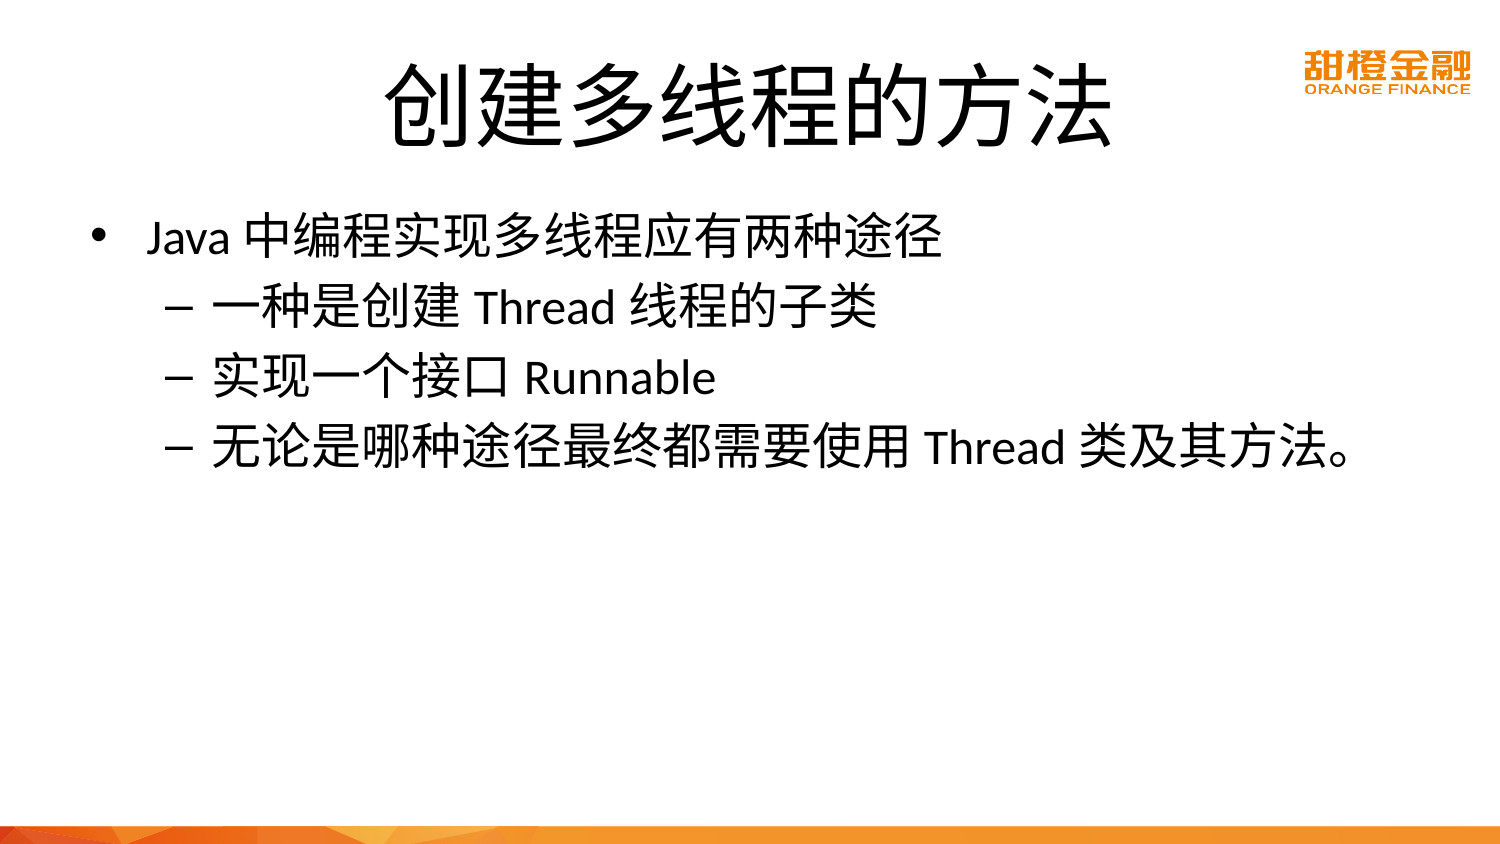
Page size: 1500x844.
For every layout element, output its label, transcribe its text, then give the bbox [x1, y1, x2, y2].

title 创建多线程的方法 [75, 33, 1425, 175]
picture [0, 0, 1500, 844]
list Java中编程实现多线程应有两种途径 一种是创建Thread线程的子类 实现一个接口Runnable 无论是哪种途径最终都需要使用Thread类及其方法。 [75, 196, 1425, 754]
